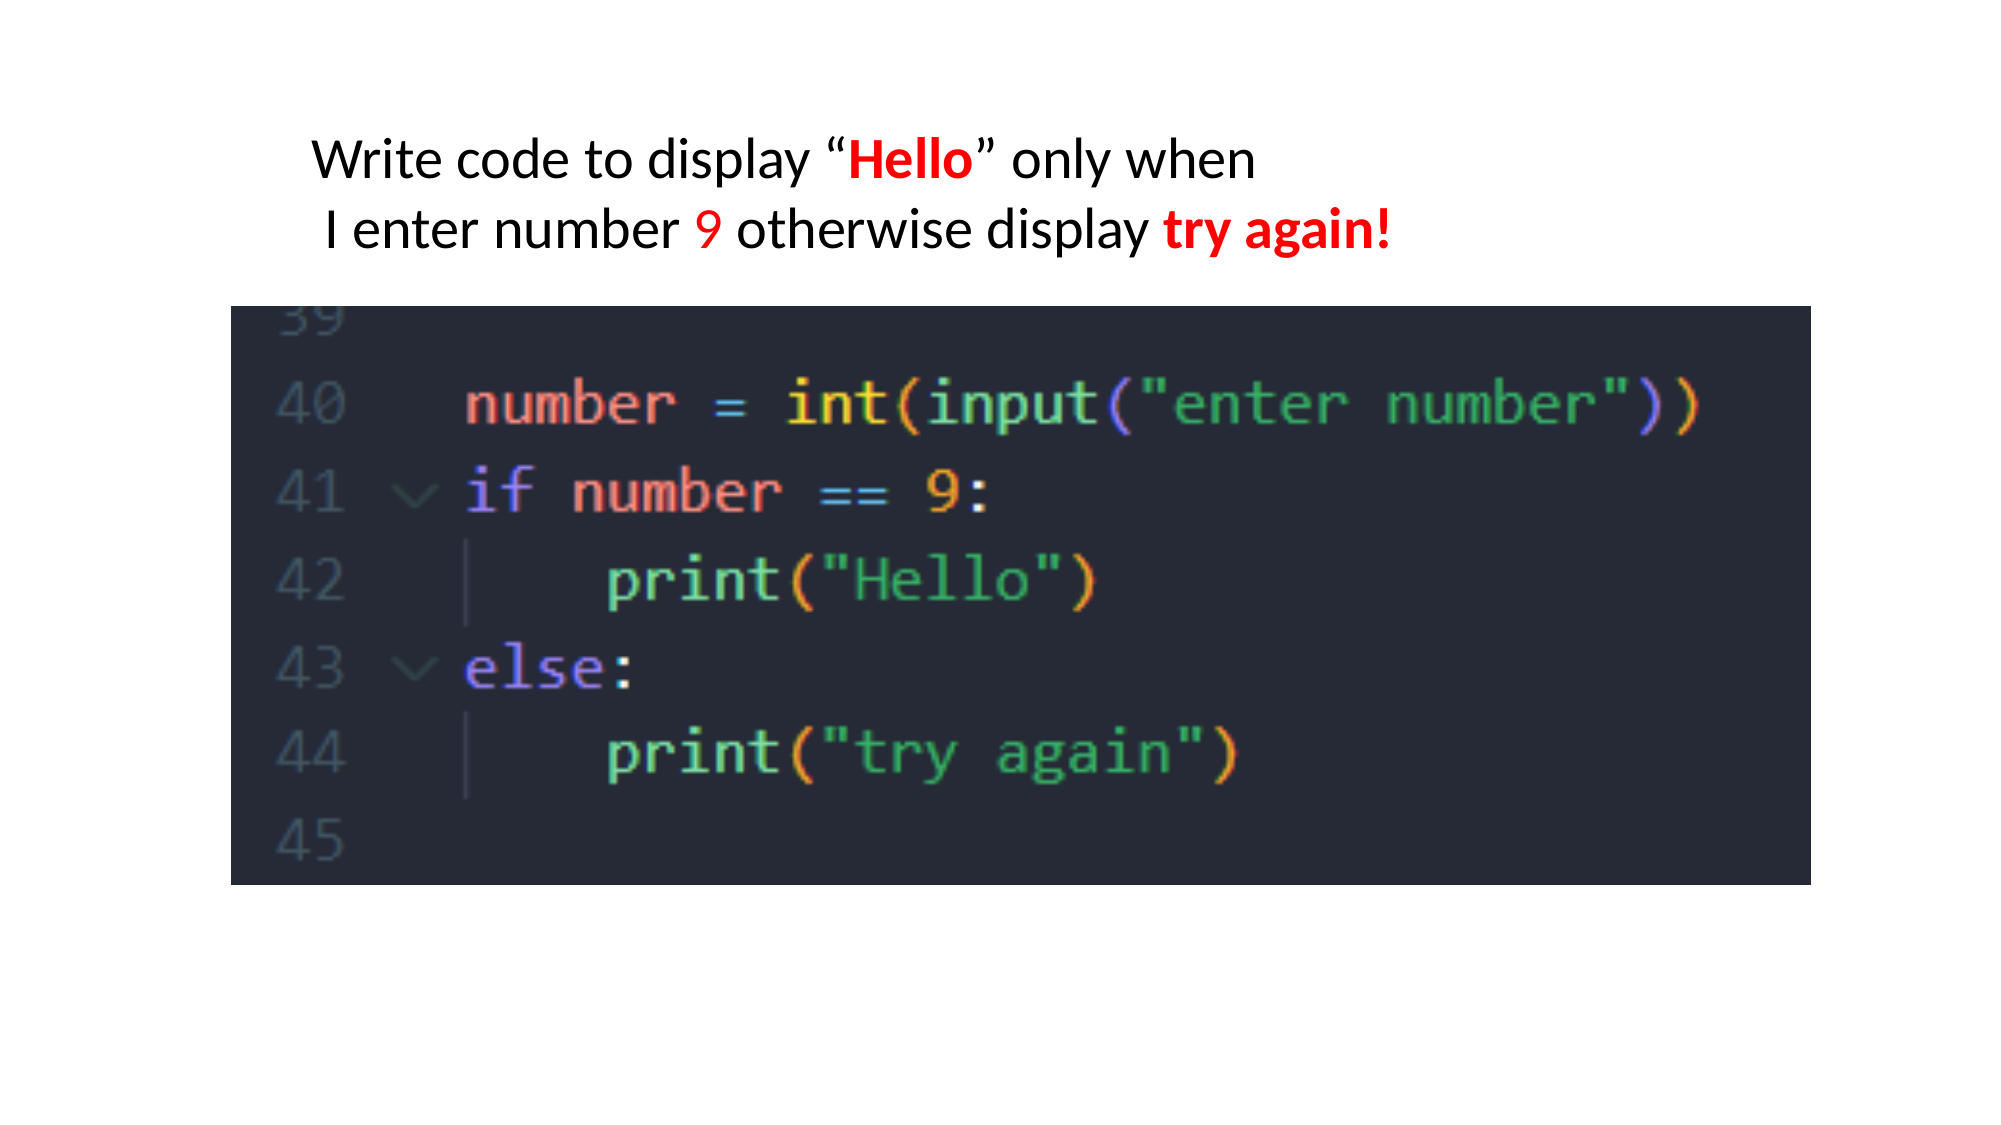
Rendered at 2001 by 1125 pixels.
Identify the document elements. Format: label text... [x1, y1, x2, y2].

picture [231, 306, 1811, 885]
text_box Write code to display “Hello” only when I enter number 9 otherwise display try again! [296, 112, 1409, 268]
